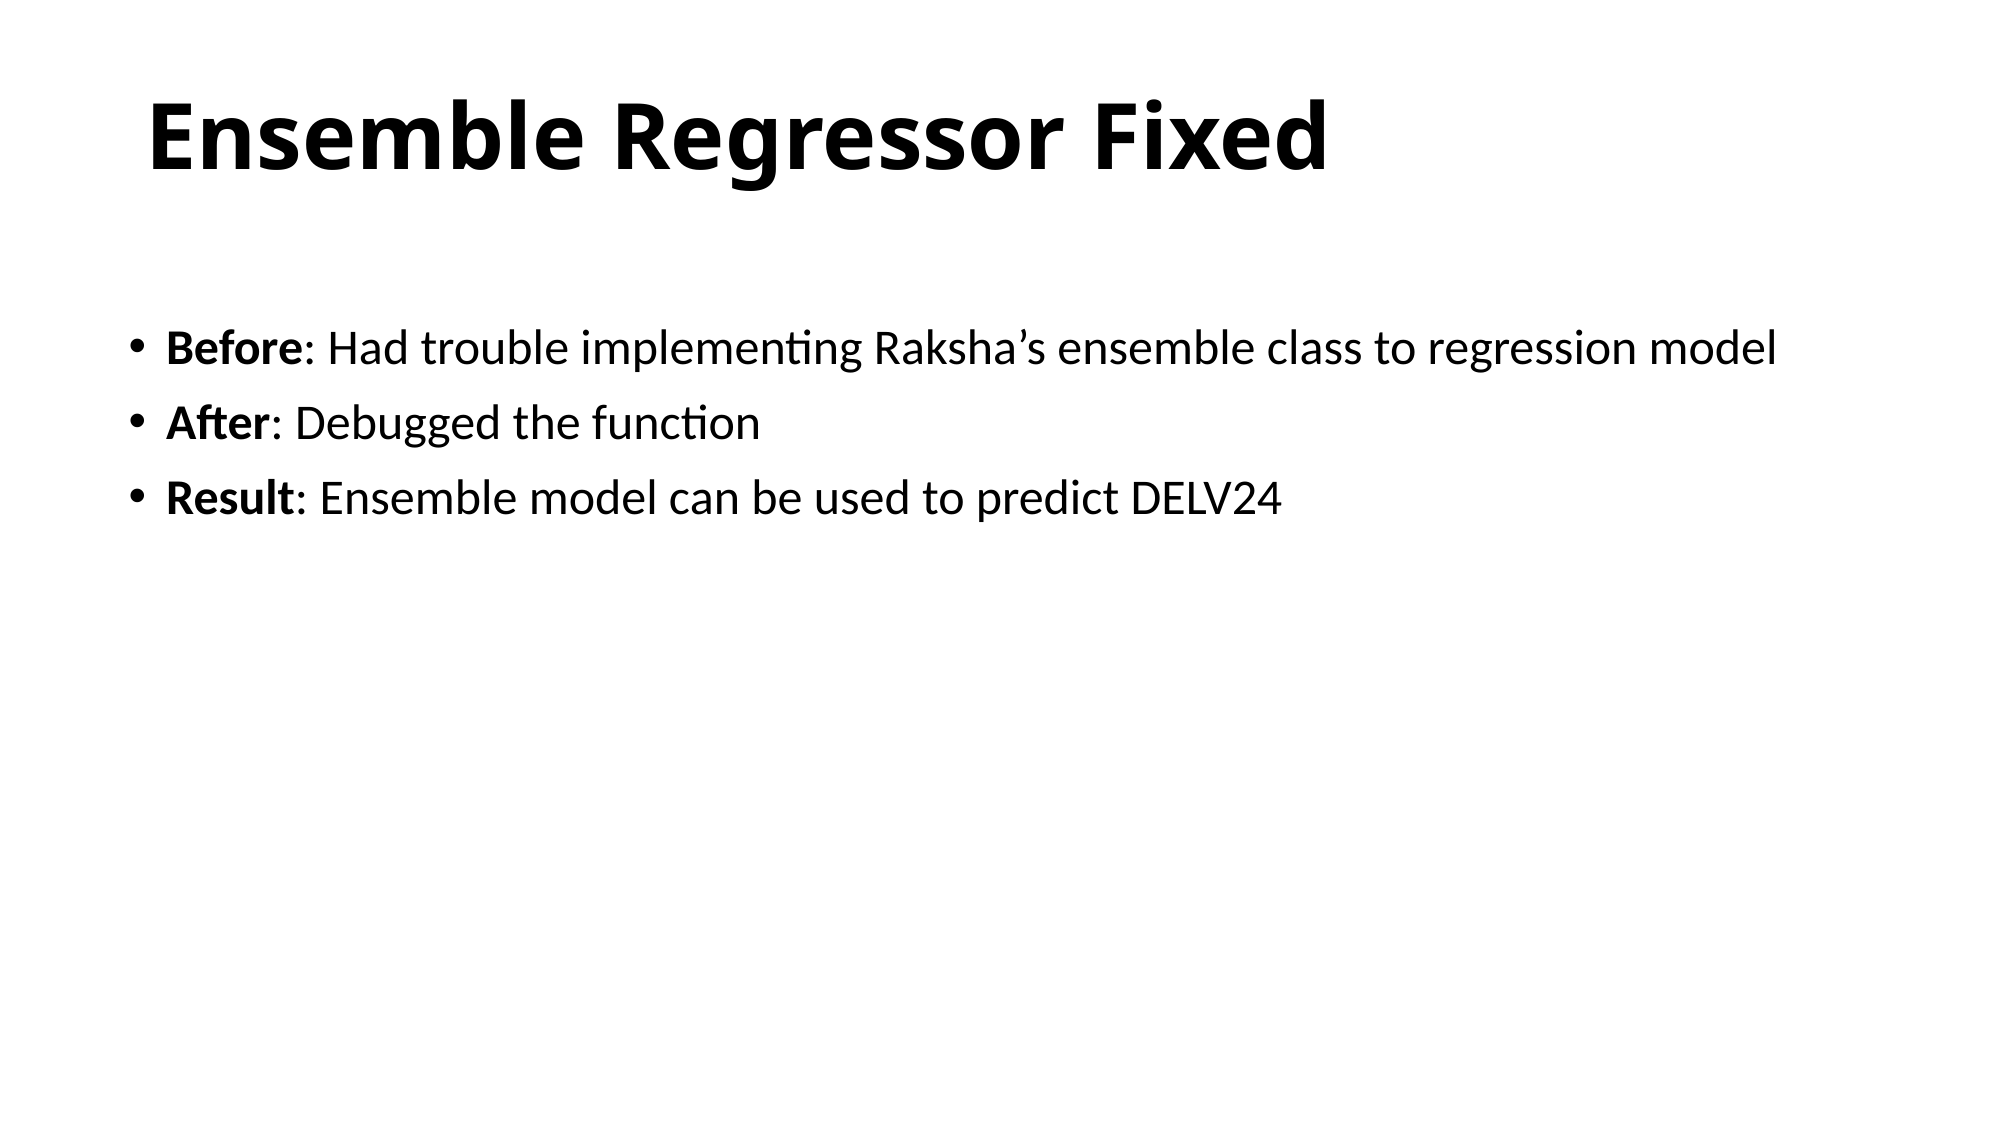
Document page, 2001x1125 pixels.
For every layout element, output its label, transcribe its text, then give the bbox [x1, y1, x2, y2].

text_box [750, 312, 1250, 813]
list Before: Had trouble implementing Raksha’s ensemble class to regression model After: Debugged the function Result: Ensemble model can be used to predict DELV24 [113, 168, 1839, 883]
title Ensemble Regressor Fixed [130, 30, 1856, 249]
